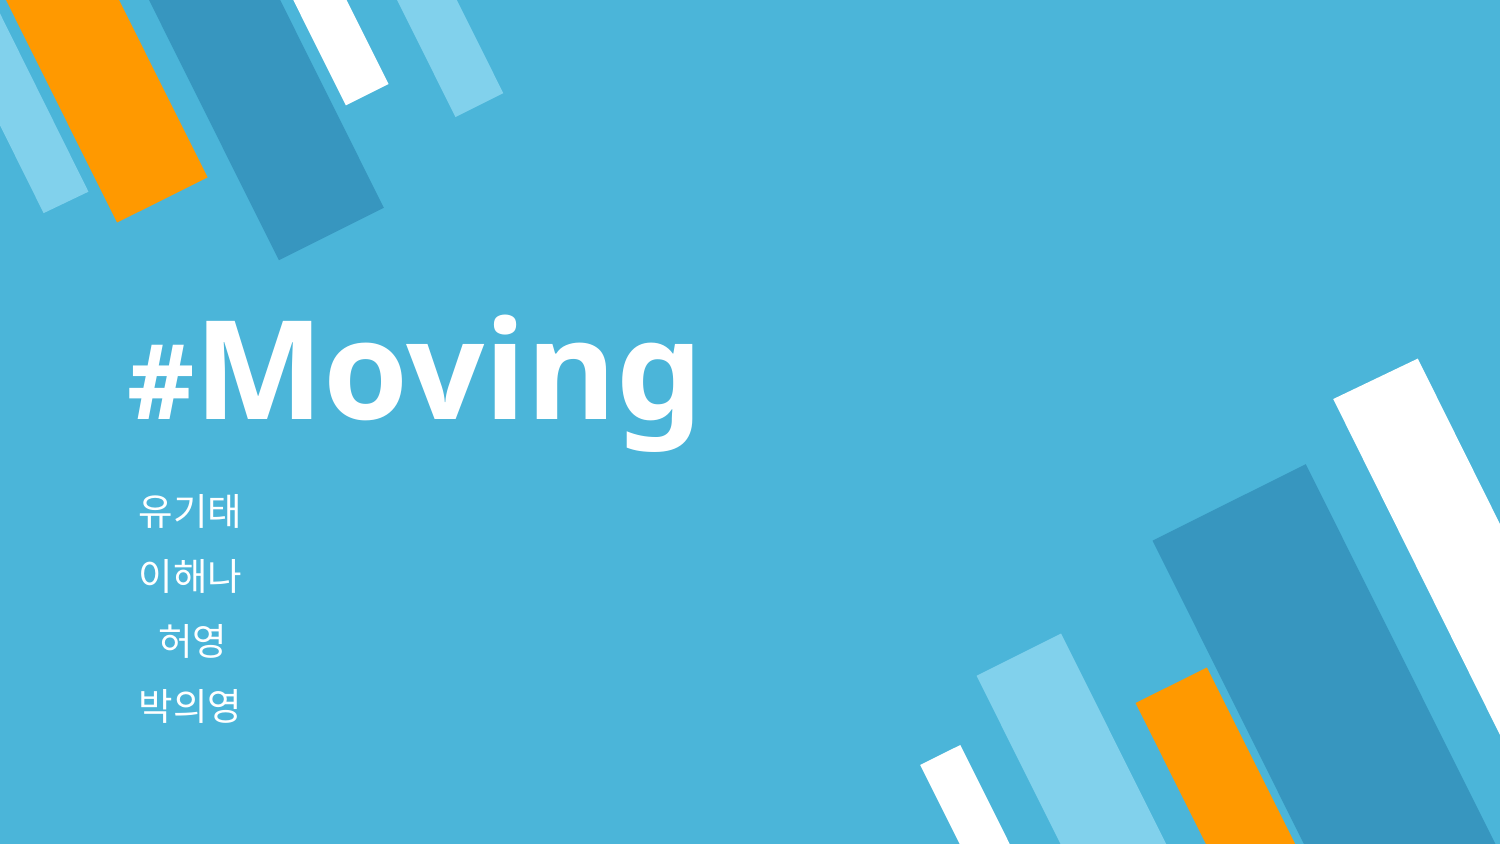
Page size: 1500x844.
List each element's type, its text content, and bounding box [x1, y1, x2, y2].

title #Moving [112, 410, 1043, 588]
text_box 유기태 이해나 허영 박의영 [123, 480, 750, 736]
